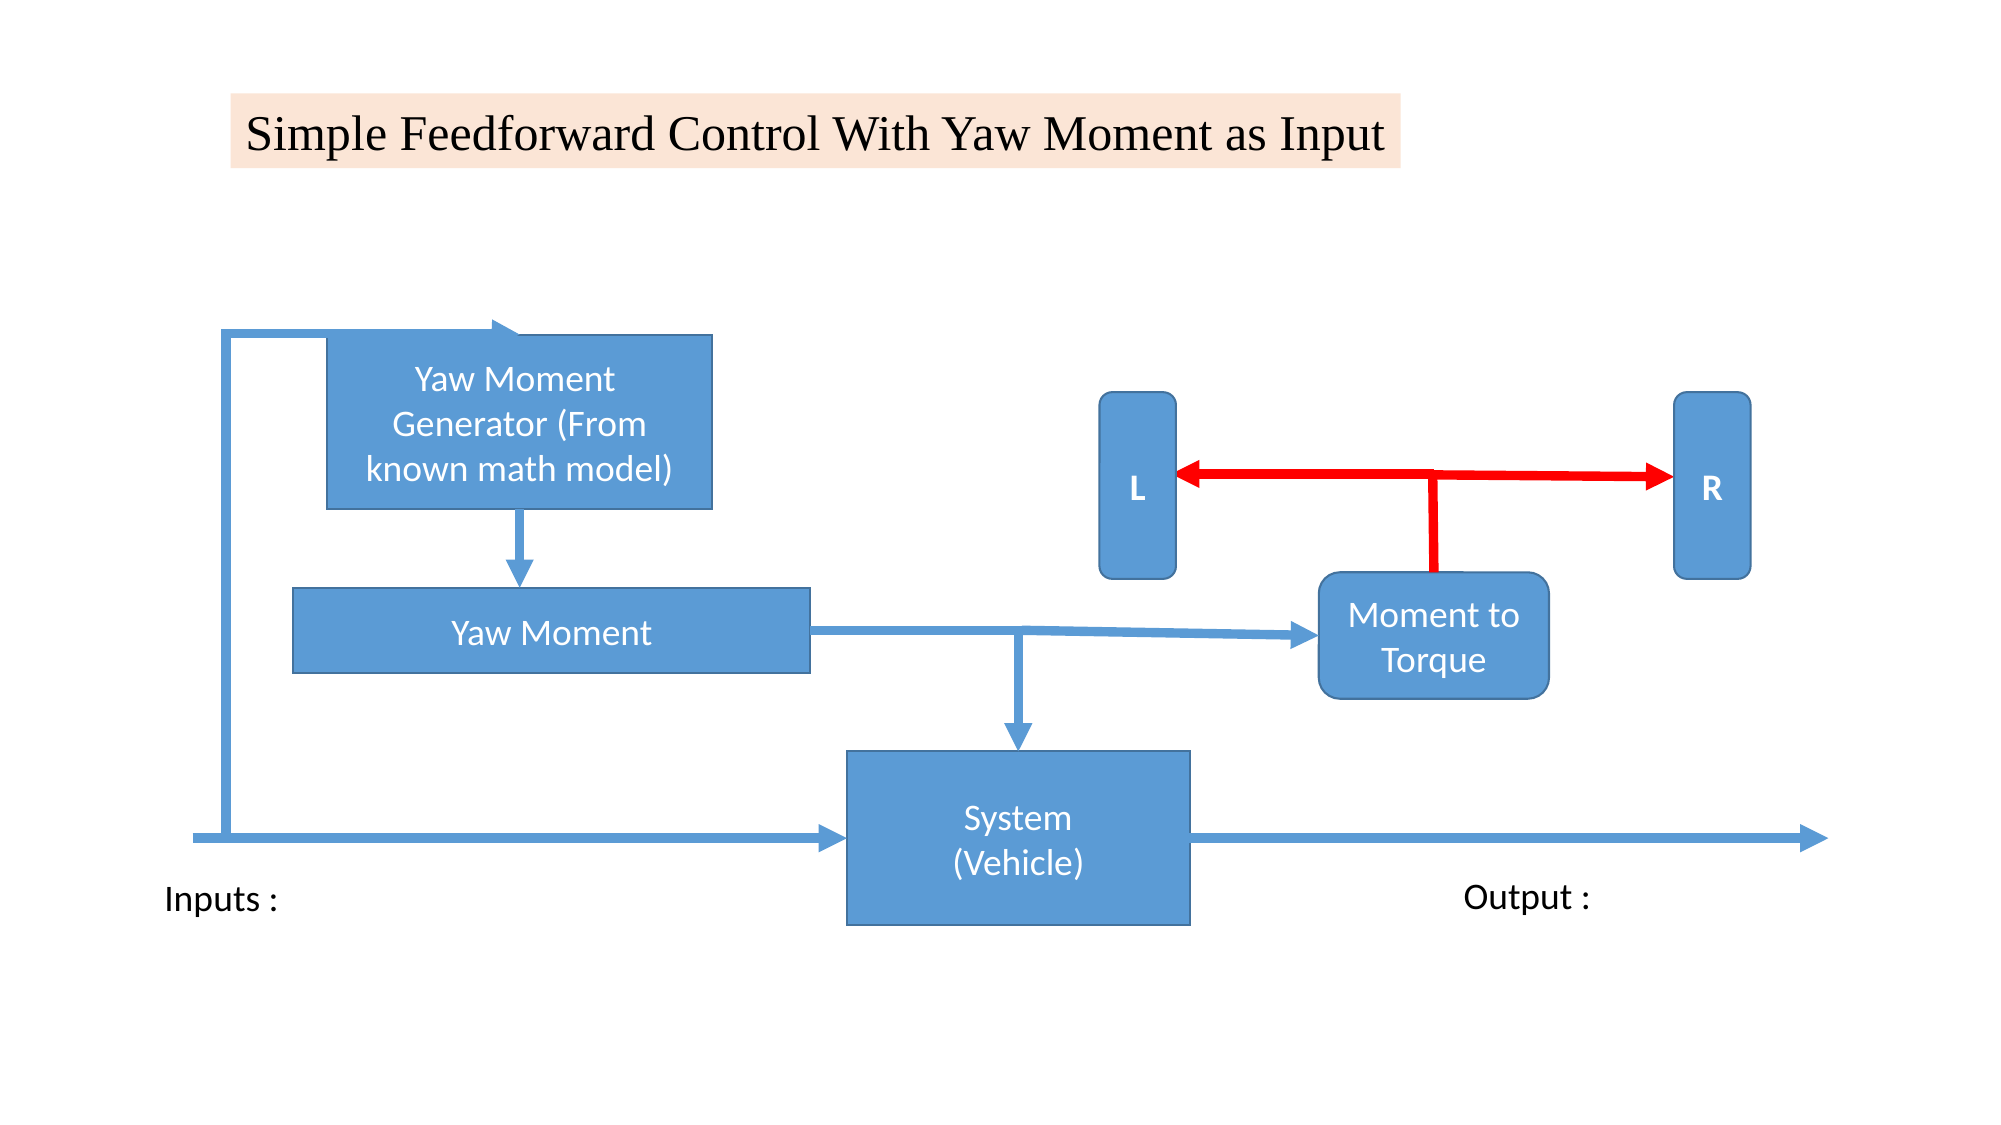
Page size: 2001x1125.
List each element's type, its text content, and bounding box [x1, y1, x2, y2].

text_box System (Vehicle) [846, 750, 1191, 926]
text_box Simple Feedforward Control With Yaw Moment as Input [230, 93, 1401, 169]
text_box Moment to Torque [1317, 571, 1551, 700]
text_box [810, 630, 1019, 752]
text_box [1021, 630, 1319, 636]
text_box R [1673, 391, 1752, 580]
text_box Yaw Moment [625, 587, 811, 674]
text_box Yaw Moment Generator (From known math model) [326, 334, 713, 510]
text_box L [1098, 391, 1177, 580]
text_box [121, 439, 625, 734]
